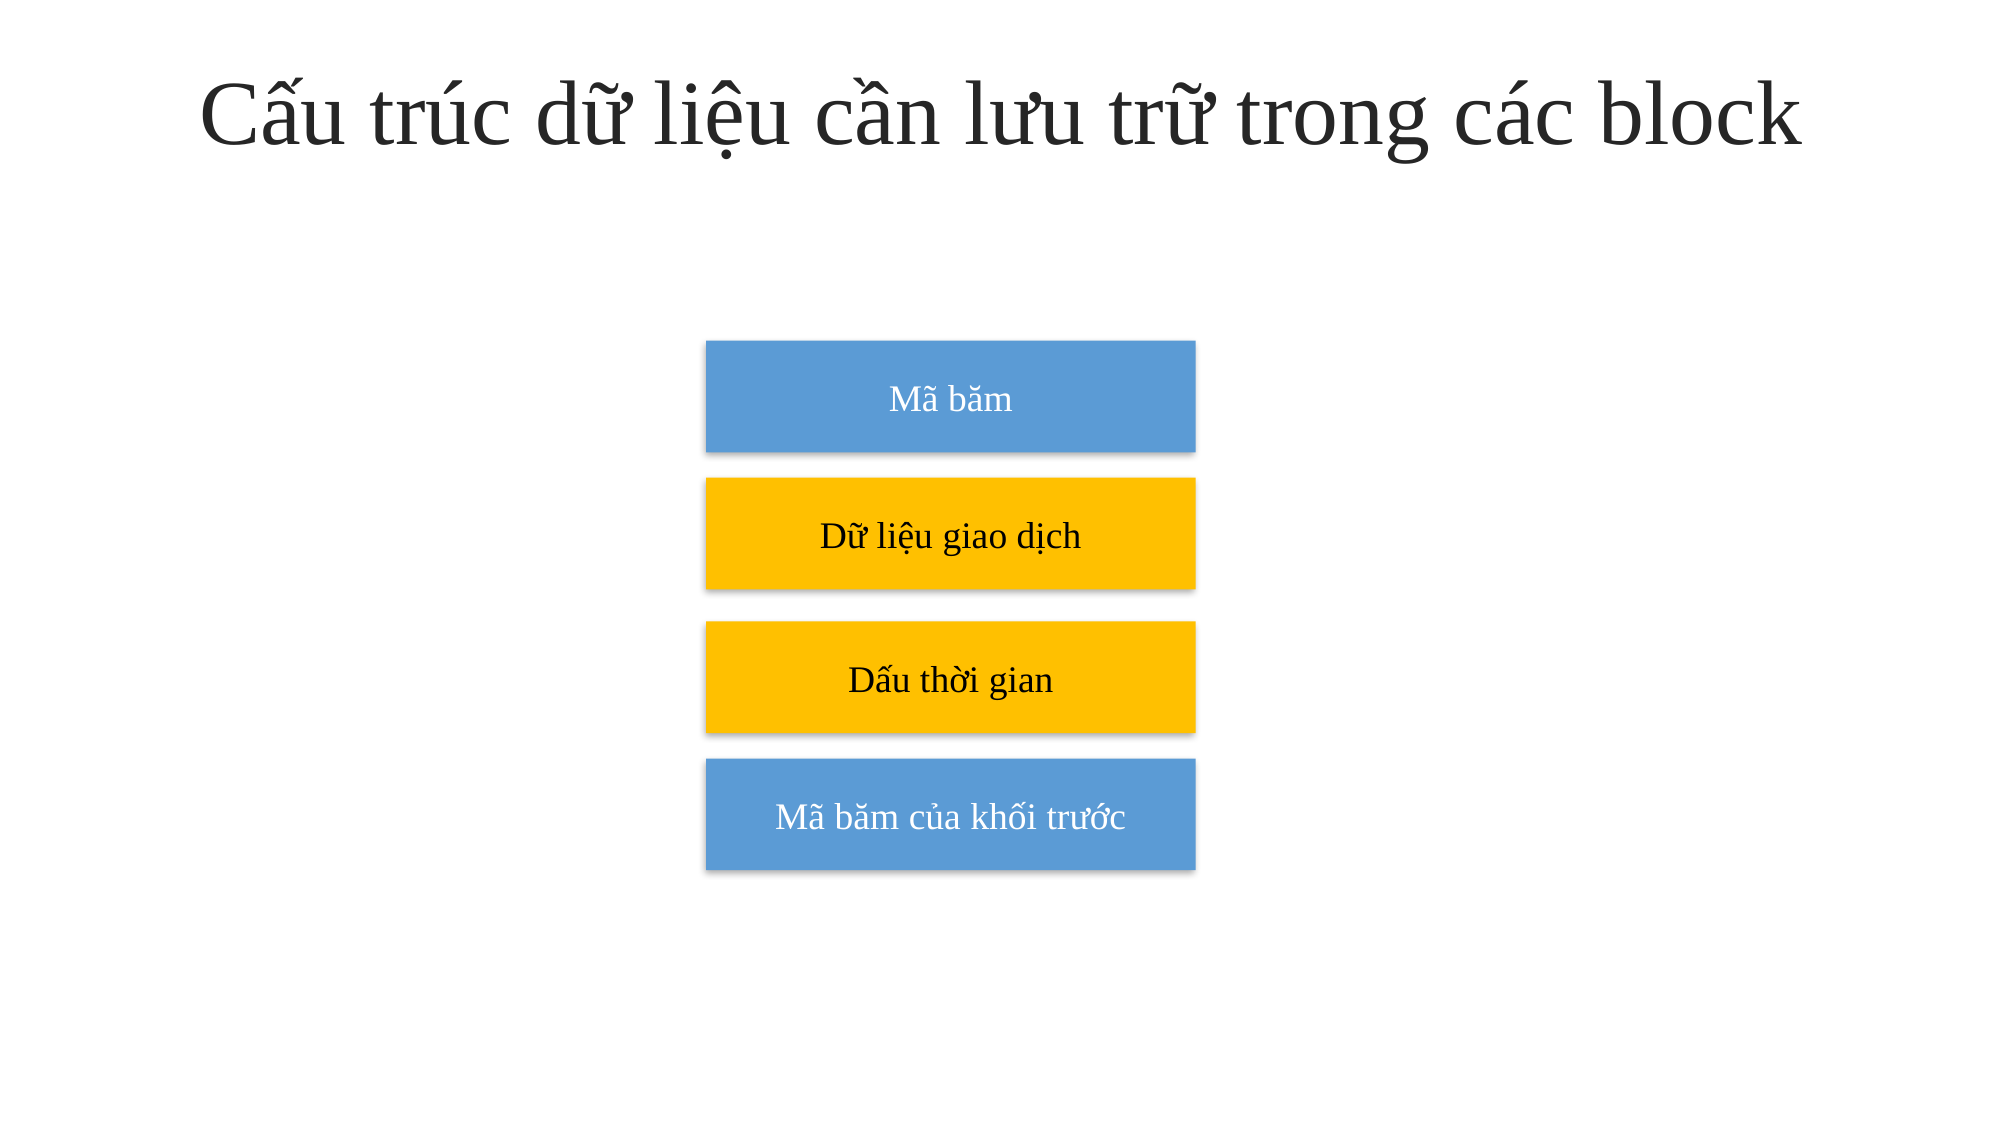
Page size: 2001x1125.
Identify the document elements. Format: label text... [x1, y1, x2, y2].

text_box Mã băm của khối trước [705, 757, 1197, 871]
text_box Mã băm [705, 340, 1197, 453]
text_box Dữ liệu giao dịch [705, 477, 1197, 590]
list Cấu trúc dữ liệu cần lưu trữ trong các block [53, 55, 1952, 175]
text_box Dấu thời gian [705, 620, 1197, 734]
